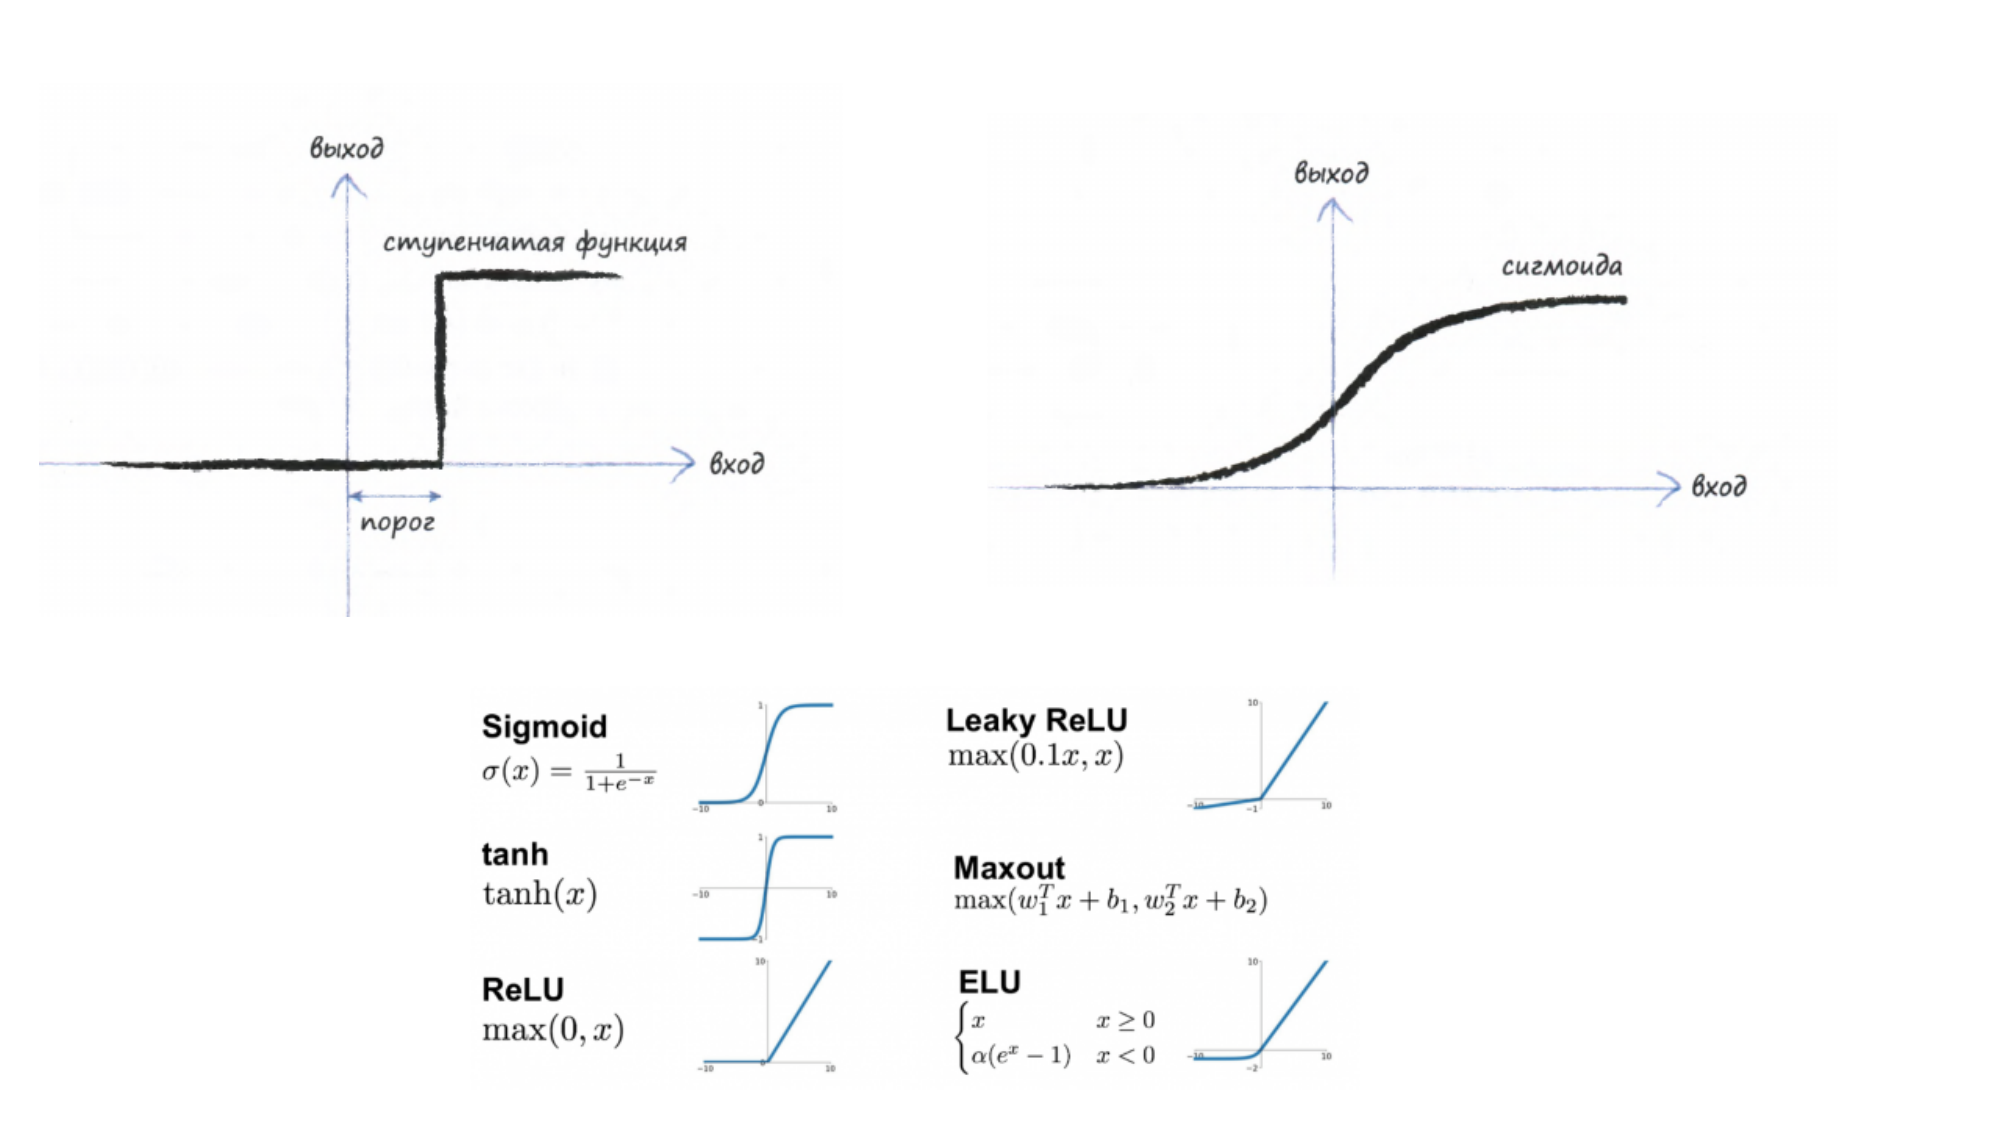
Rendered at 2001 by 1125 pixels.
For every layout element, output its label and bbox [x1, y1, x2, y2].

picture [987, 113, 1838, 587]
picture [470, 667, 1449, 1125]
picture [38, 83, 843, 617]
